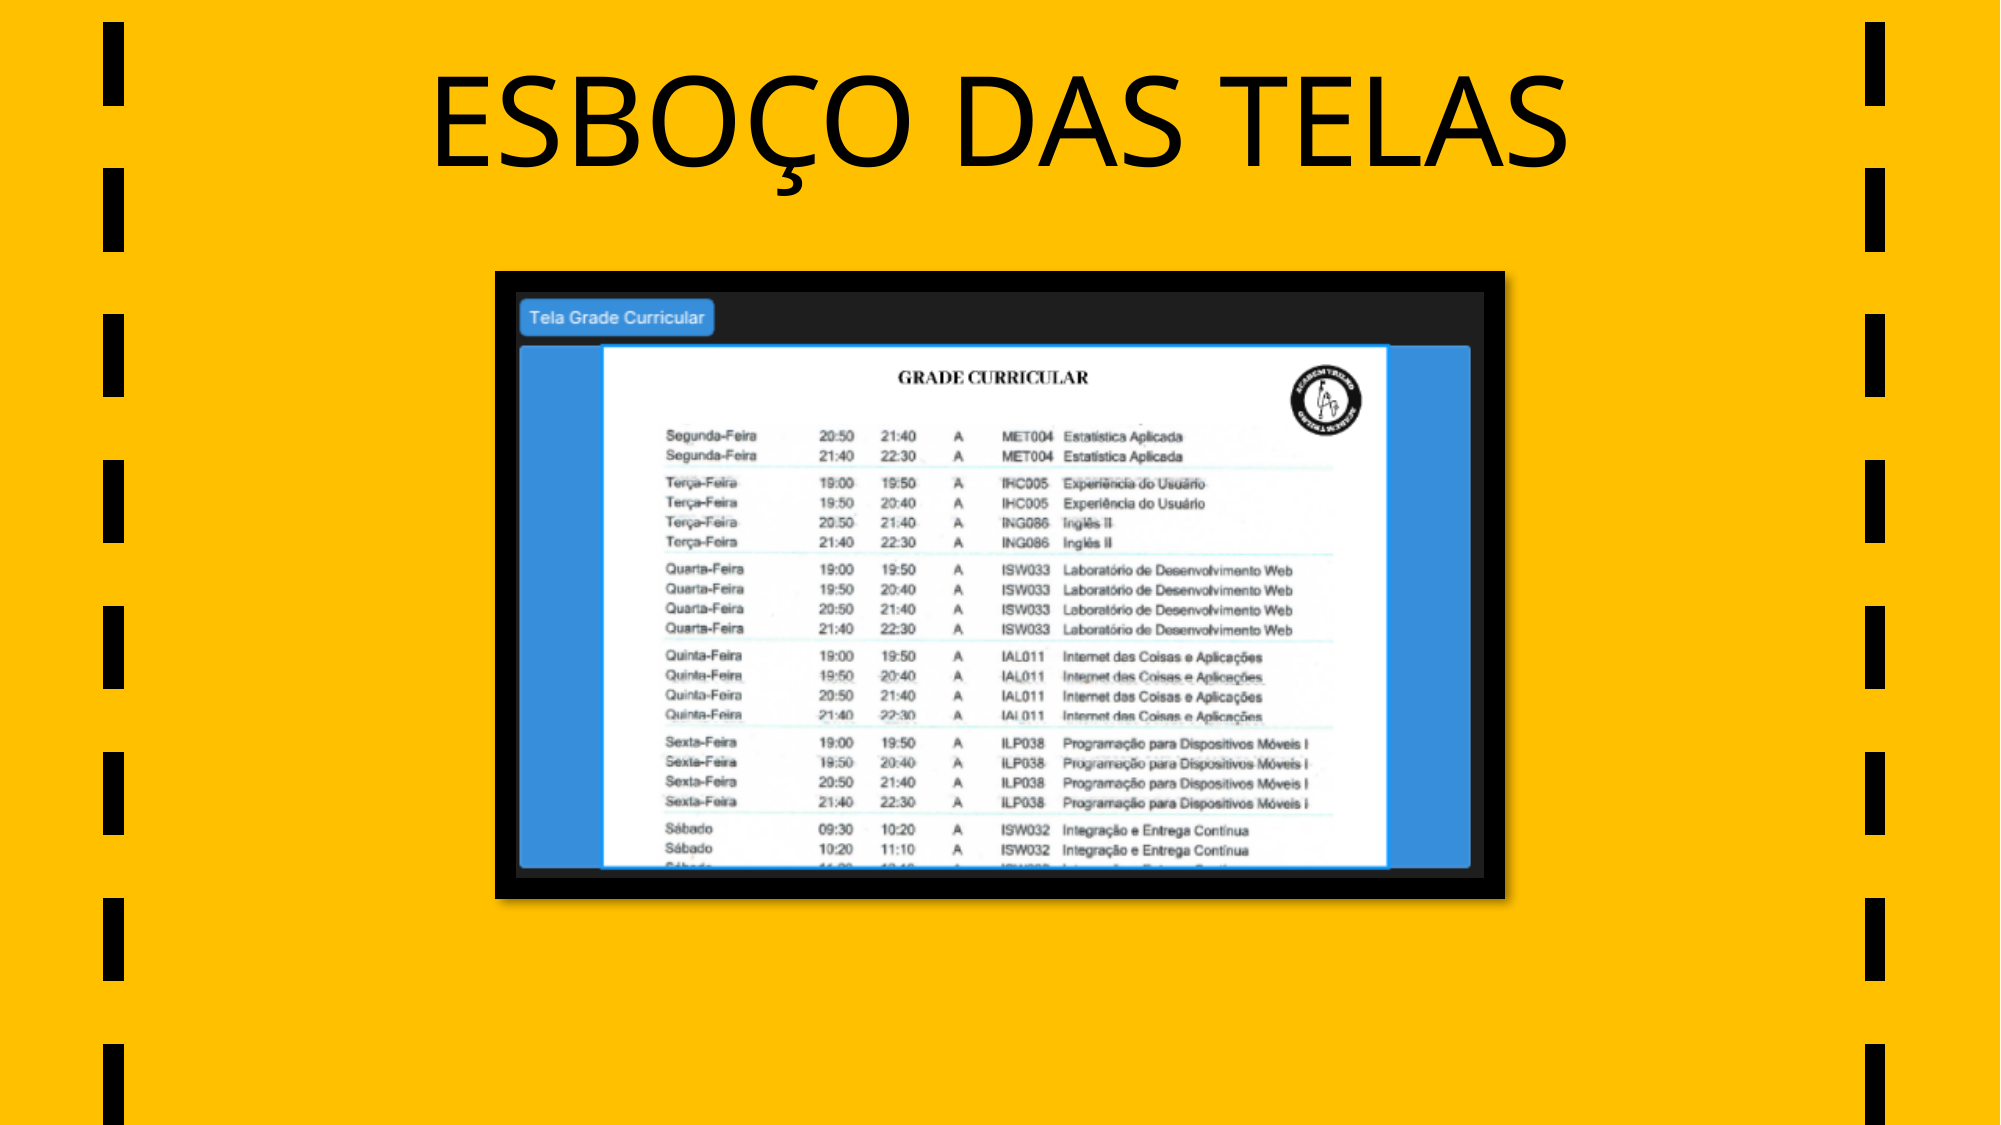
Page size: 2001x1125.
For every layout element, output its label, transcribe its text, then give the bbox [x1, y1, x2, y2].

title ESBOÇO DAS TELAS [249, 44, 1750, 201]
picture [515, 291, 1485, 878]
